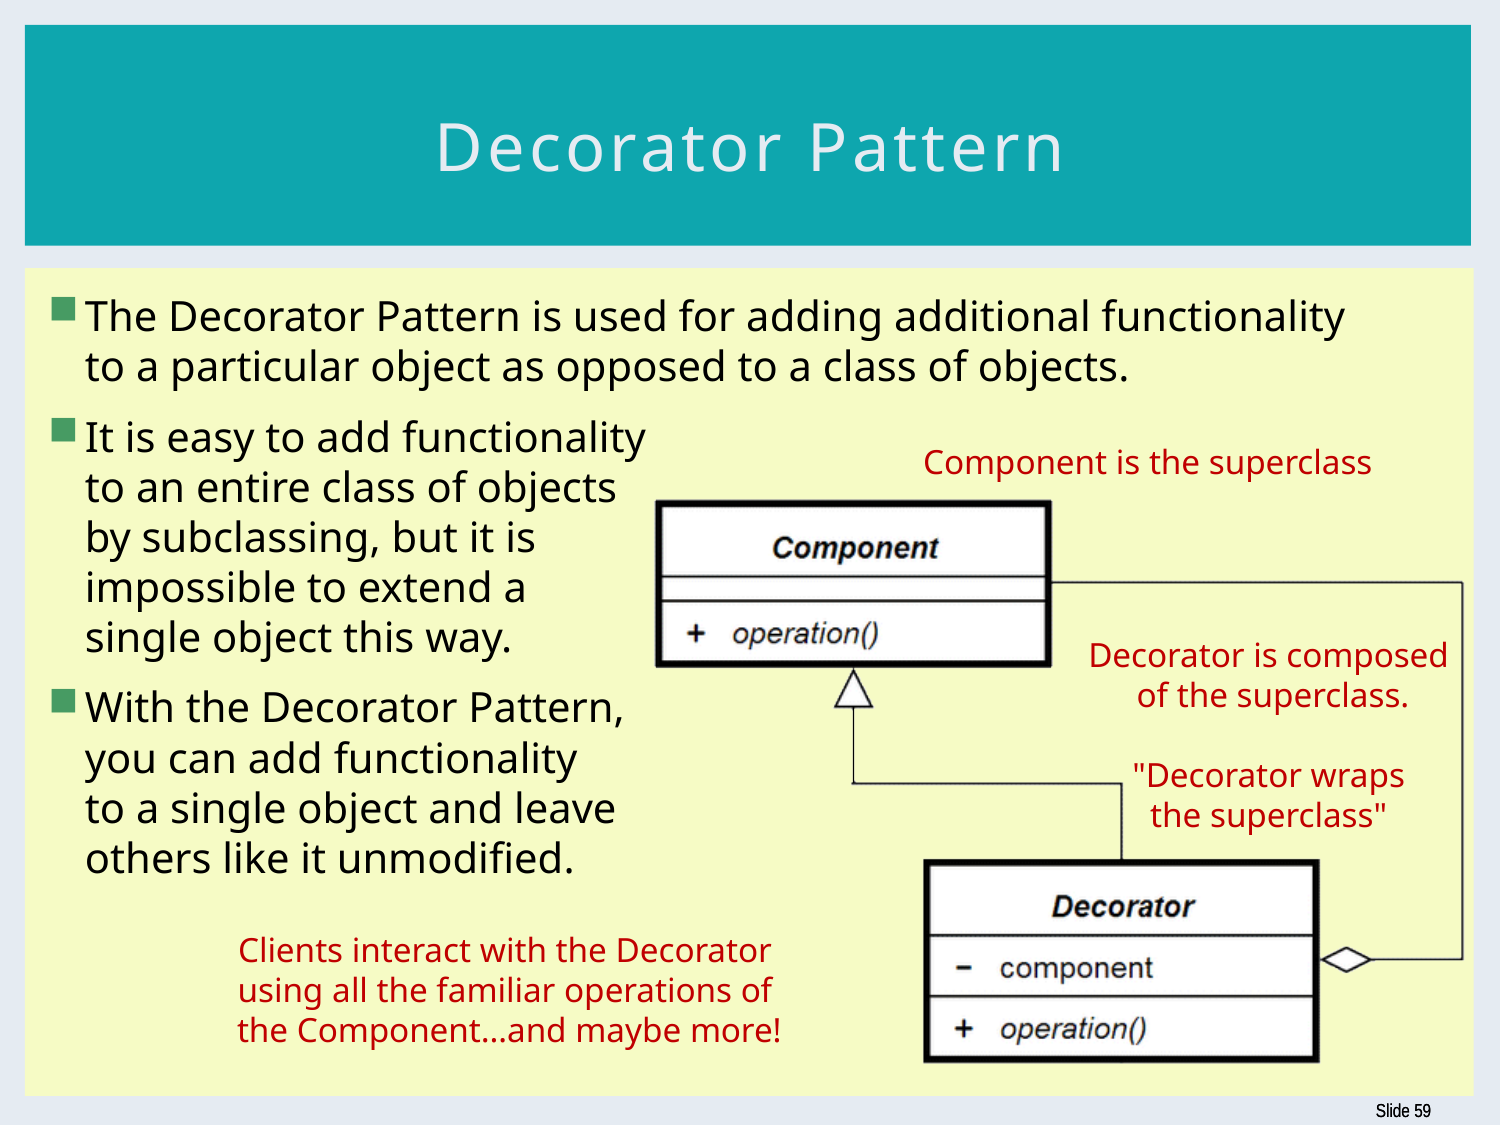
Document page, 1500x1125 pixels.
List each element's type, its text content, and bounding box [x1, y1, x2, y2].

text_box Component is the superclass [908, 433, 1389, 486]
text_box Clients interact with the Decorator using all the familiar operations of the Component…and maybe more! [150, 922, 604, 1057]
list The Decorator Pattern is used for adding additional functionality to a particular object as opposed to a class of objects. It is easy to add functionality to an entire class of objects by subclassing, but it is impossible to extend a single object this way. With the Decorator Pattern, you can add functionality to a single object and leave others like it unmodified. [24, 281, 1405, 1005]
title Decorator Pattern [62, 58, 1438, 232]
picture [609, 487, 1488, 1101]
